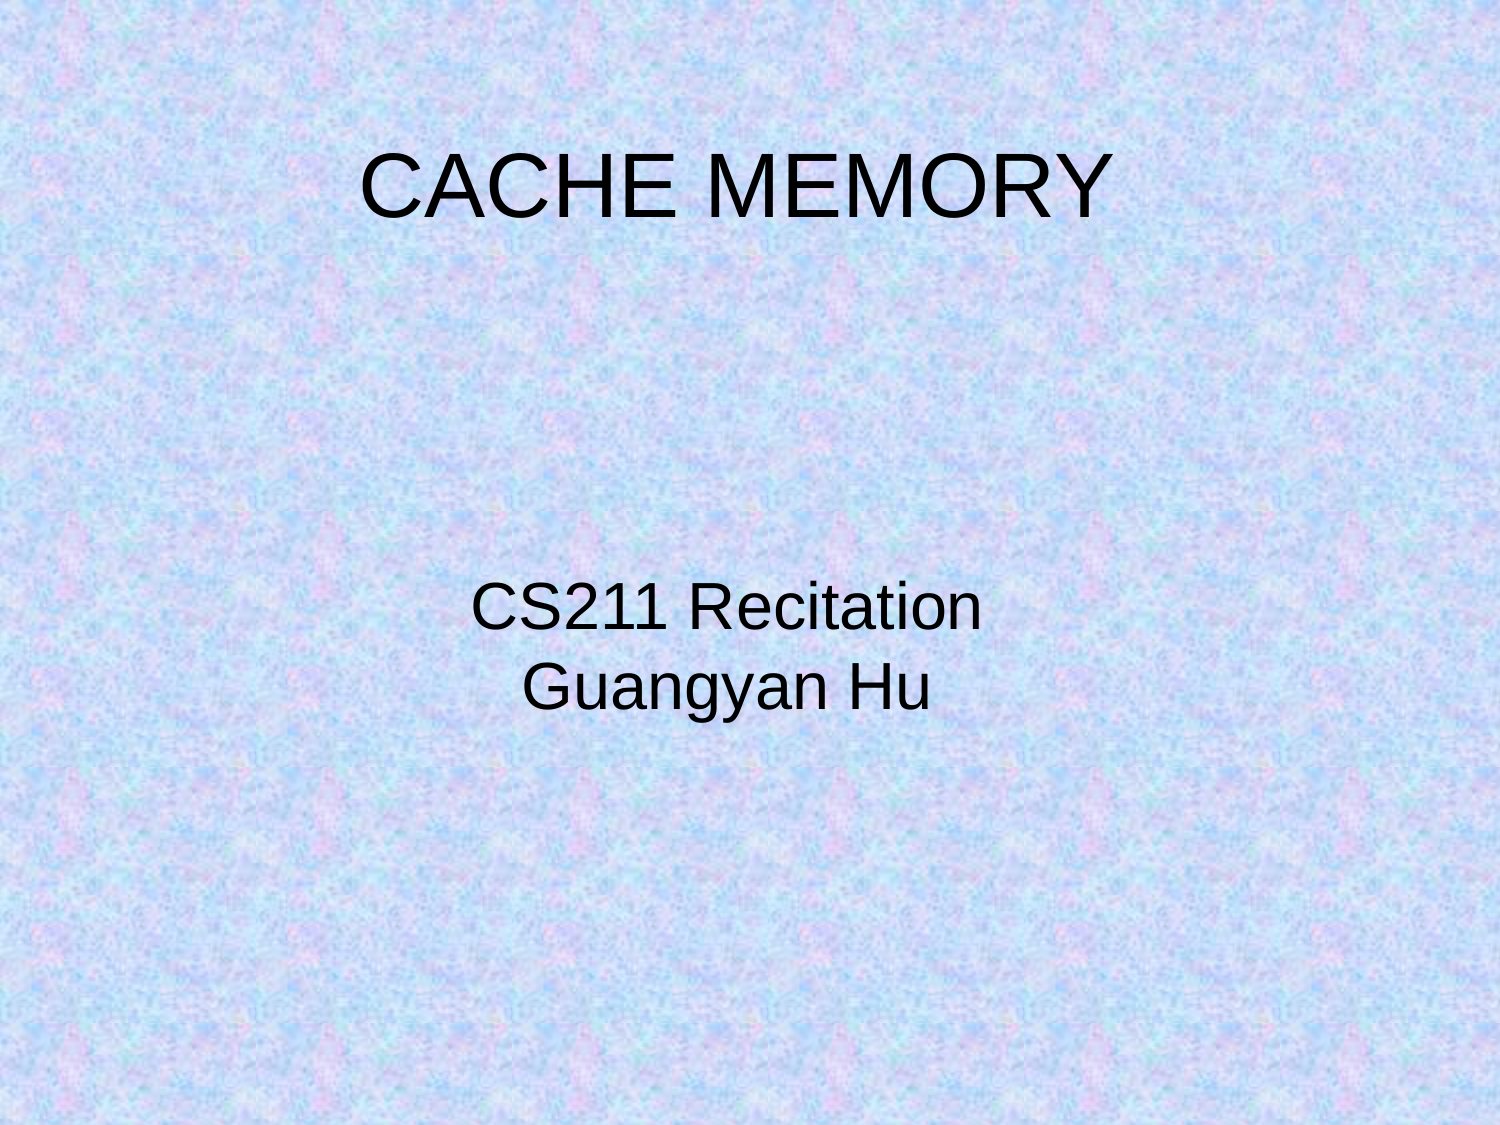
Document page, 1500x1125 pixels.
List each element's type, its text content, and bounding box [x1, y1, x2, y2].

picture [0, 0, 1500, 1125]
text_box CACHE MEMORY [99, 87, 1375, 275]
text_box CS211 Recitation Guangyan Hu [314, 554, 1140, 855]
